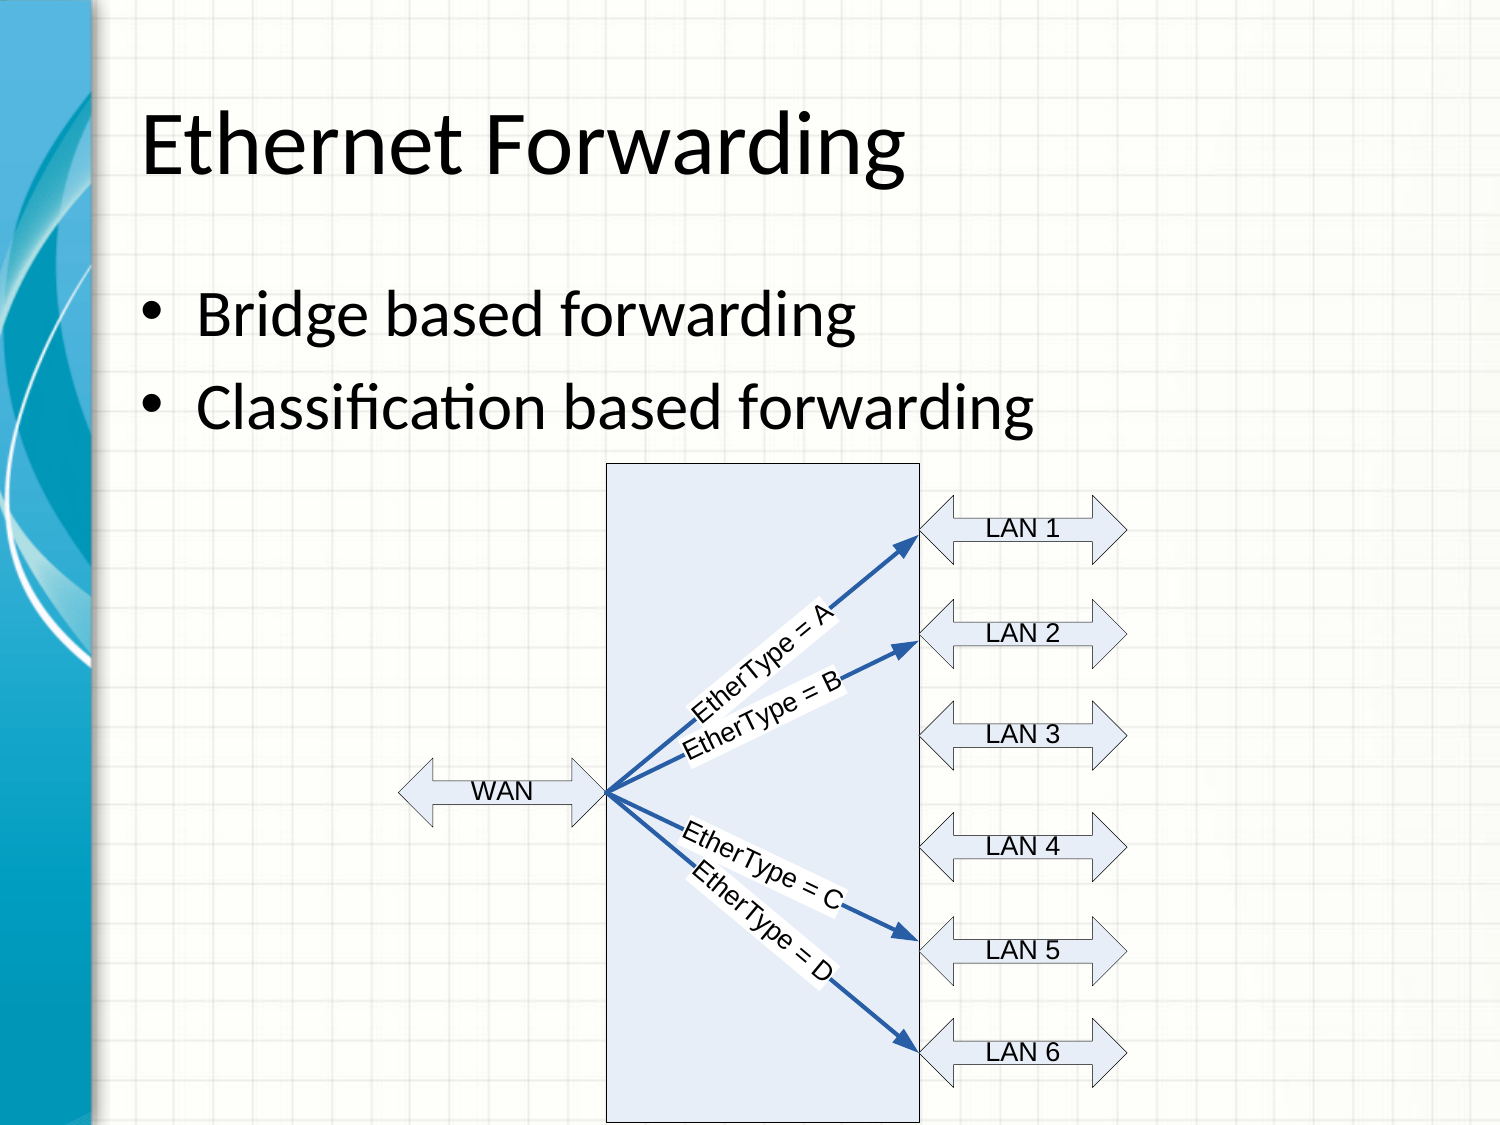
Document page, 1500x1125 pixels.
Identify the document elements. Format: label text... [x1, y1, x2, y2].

title Ethernet Forwarding [125, 44, 1450, 232]
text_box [395, 459, 1130, 1125]
list Bridge based forwarding Classification based forwarding [125, 261, 1450, 480]
picture [0, 0, 1500, 1125]
